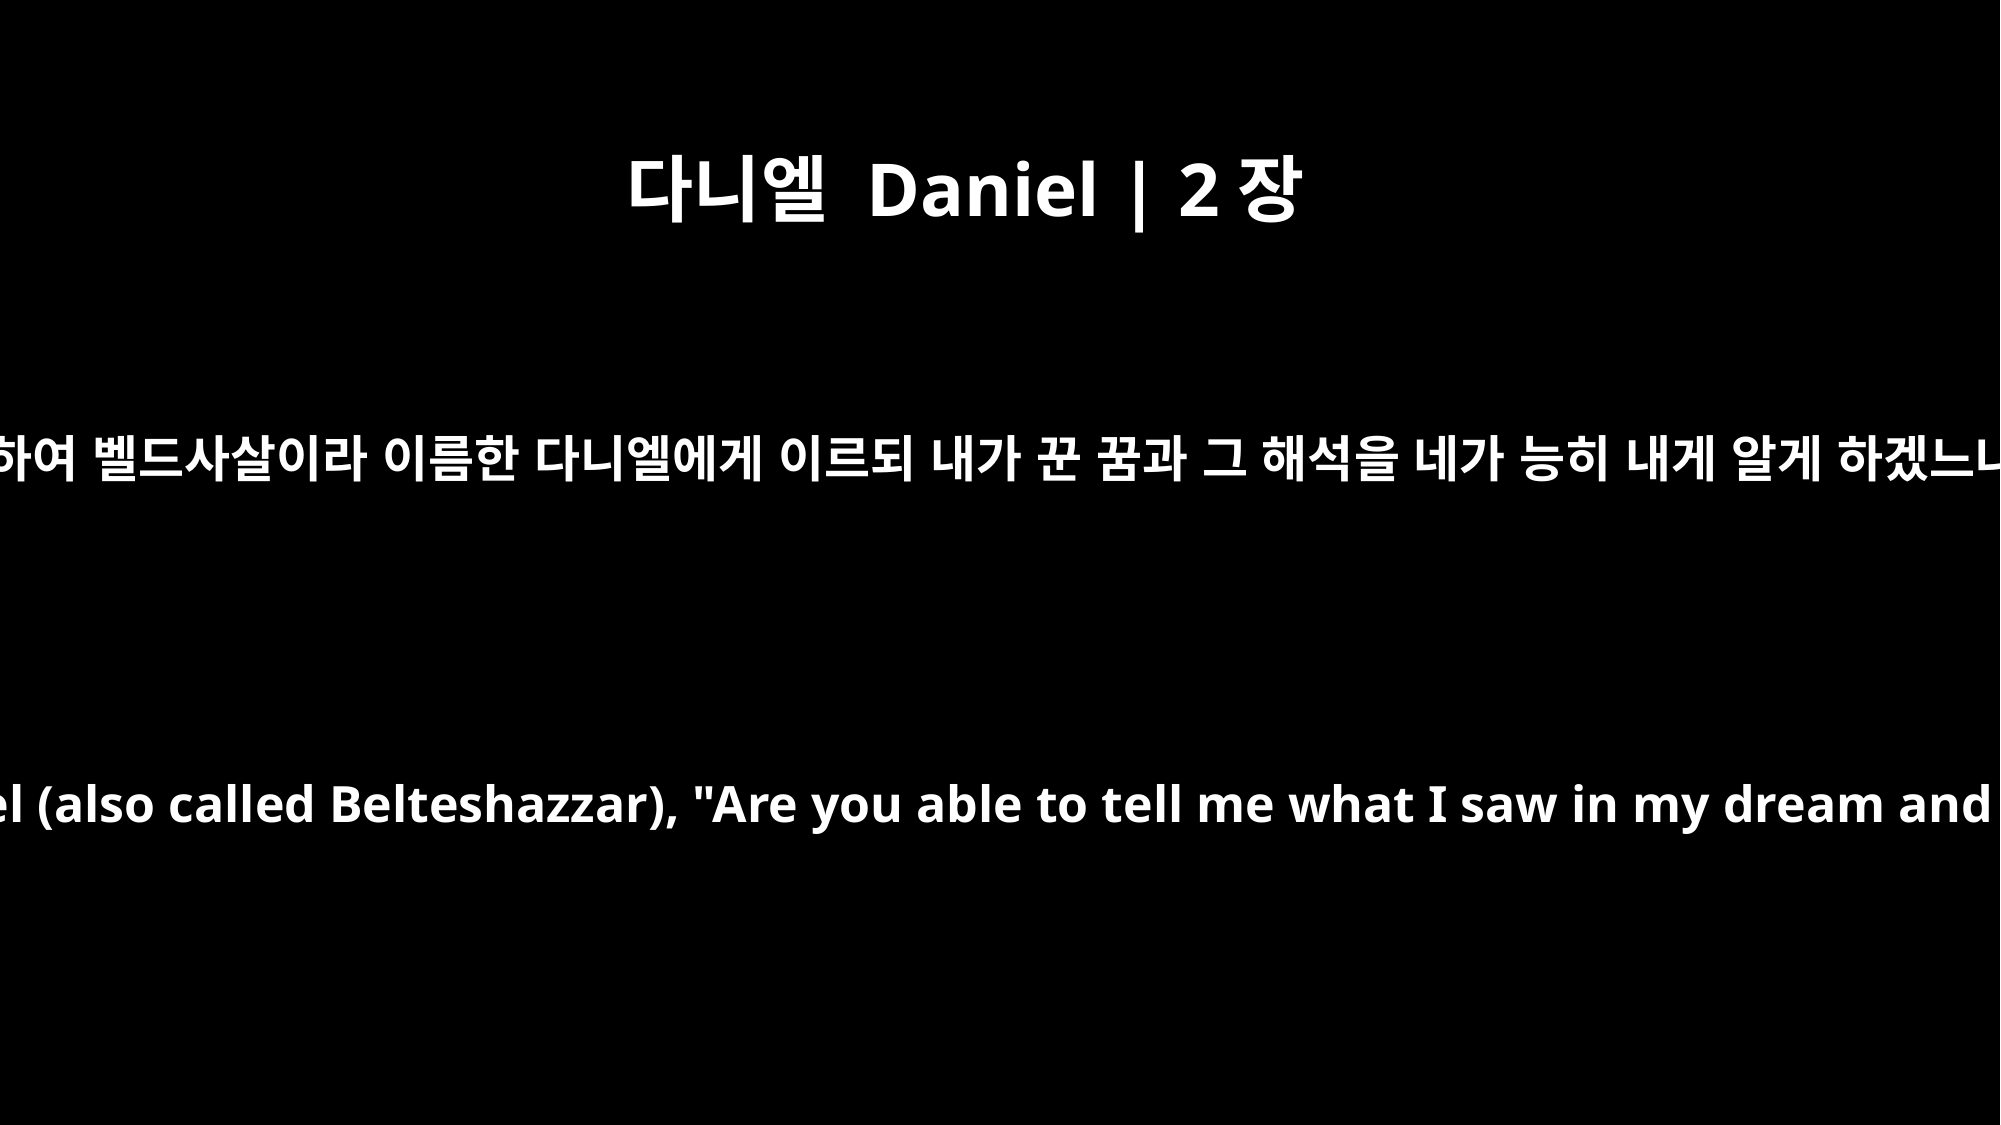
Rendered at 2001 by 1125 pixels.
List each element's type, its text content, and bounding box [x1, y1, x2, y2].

text_box 다니엘 Daniel | 2장 [611, 136, 1320, 239]
text_box The king asked Daniel (also called Belteshazzar), "Are you able to tell me what I saw in my dream and interpret it?" [0, 764, 2000, 840]
text_box 26 왕이 대답하여 벨드사살이라 이름한 다니엘에게 이르되 내가 꾼 꿈과 그 해석을 네가 능히 내게 알게 하겠느냐 하니 [0, 359, 2000, 495]
